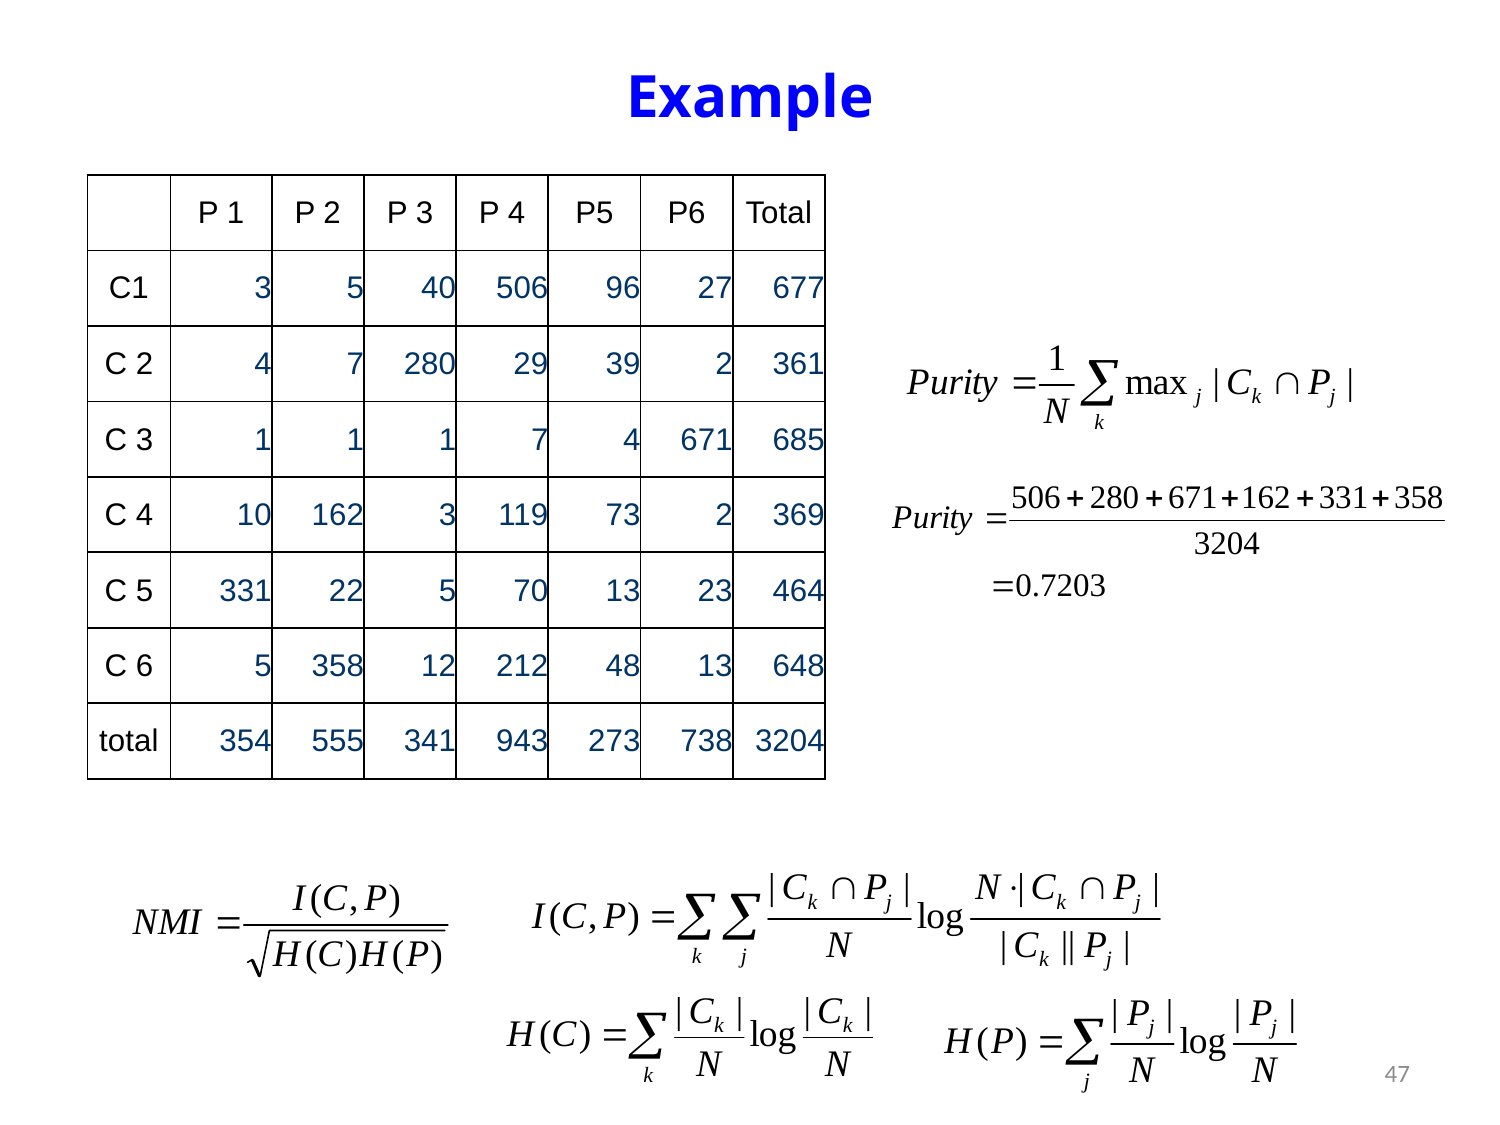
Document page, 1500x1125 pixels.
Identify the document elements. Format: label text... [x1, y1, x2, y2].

table_cell 13 [641, 629, 732, 702]
table_cell 677 [734, 251, 824, 325]
table_cell 4 [171, 327, 271, 401]
table_cell 119 [457, 478, 547, 551]
table_cell C 6 [88, 629, 170, 702]
table_cell total [88, 704, 170, 778]
table_cell 48 [549, 629, 640, 702]
table_cell 1 [273, 402, 363, 476]
table_cell 12 [365, 629, 455, 702]
table_cell C 3 [88, 402, 170, 476]
table_cell 361 [734, 327, 824, 401]
table_cell 3 [365, 478, 455, 551]
table_cell 943 [457, 704, 547, 778]
table_cell C 2 [88, 327, 170, 401]
table_cell 27 [641, 251, 732, 325]
table_cell 212 [457, 629, 547, 702]
table_cell 369 [734, 478, 824, 551]
table_cell 5 [273, 251, 363, 325]
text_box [124, 874, 457, 985]
table_cell 671 [641, 402, 732, 476]
table_header P6 [641, 176, 732, 250]
table_cell 23 [641, 553, 732, 627]
table_cell 40 [365, 251, 455, 325]
table_cell C 4 [88, 478, 170, 551]
table_cell 341 [365, 704, 455, 778]
table_cell 5 [365, 553, 455, 627]
table_cell 22 [273, 553, 363, 627]
table_cell 10 [171, 478, 271, 551]
slide_number 47 [1307, 1042, 1425, 1103]
table_cell 7 [457, 402, 547, 476]
table_cell 2 [641, 327, 732, 401]
table_header P5 [549, 176, 640, 250]
table_cell 273 [549, 704, 640, 778]
table_cell 3204 [734, 704, 824, 778]
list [885, 474, 1451, 613]
table_cell 1 [171, 402, 271, 476]
table_cell 1 [365, 402, 455, 476]
table_cell 506 [457, 251, 547, 325]
table_cell C1 [88, 251, 170, 325]
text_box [499, 987, 882, 1091]
table_cell 354 [171, 704, 271, 778]
table_cell 162 [273, 478, 363, 551]
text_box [899, 328, 1360, 438]
table_cell 738 [641, 704, 732, 778]
table_cell 5 [171, 629, 271, 702]
table_header P 1 [171, 176, 271, 250]
table_cell 29 [457, 327, 547, 401]
table_cell 280 [365, 327, 455, 401]
table_header Total [734, 176, 824, 250]
table_cell 685 [734, 402, 824, 476]
title Example [112, 0, 1388, 188]
table_cell 358 [273, 629, 363, 702]
table_header P 3 [365, 176, 455, 250]
table_cell 648 [734, 629, 824, 702]
table_cell 73 [549, 478, 640, 551]
table_cell 39 [549, 327, 640, 401]
table_cell 13 [549, 553, 640, 627]
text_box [937, 987, 1304, 1101]
table_cell 3 [171, 251, 271, 325]
table_header P 2 [273, 176, 363, 250]
table_cell 70 [457, 553, 547, 627]
table_cell 7 [273, 327, 363, 401]
table_header [88, 176, 170, 250]
table_header P 4 [457, 176, 547, 250]
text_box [524, 862, 1169, 979]
table_cell 464 [734, 553, 824, 627]
table_cell 2 [641, 478, 732, 551]
table_cell 555 [273, 704, 363, 778]
table_cell 331 [171, 553, 271, 627]
table_cell 4 [549, 402, 640, 476]
table_cell 96 [549, 251, 640, 325]
table_cell C 5 [88, 553, 170, 627]
